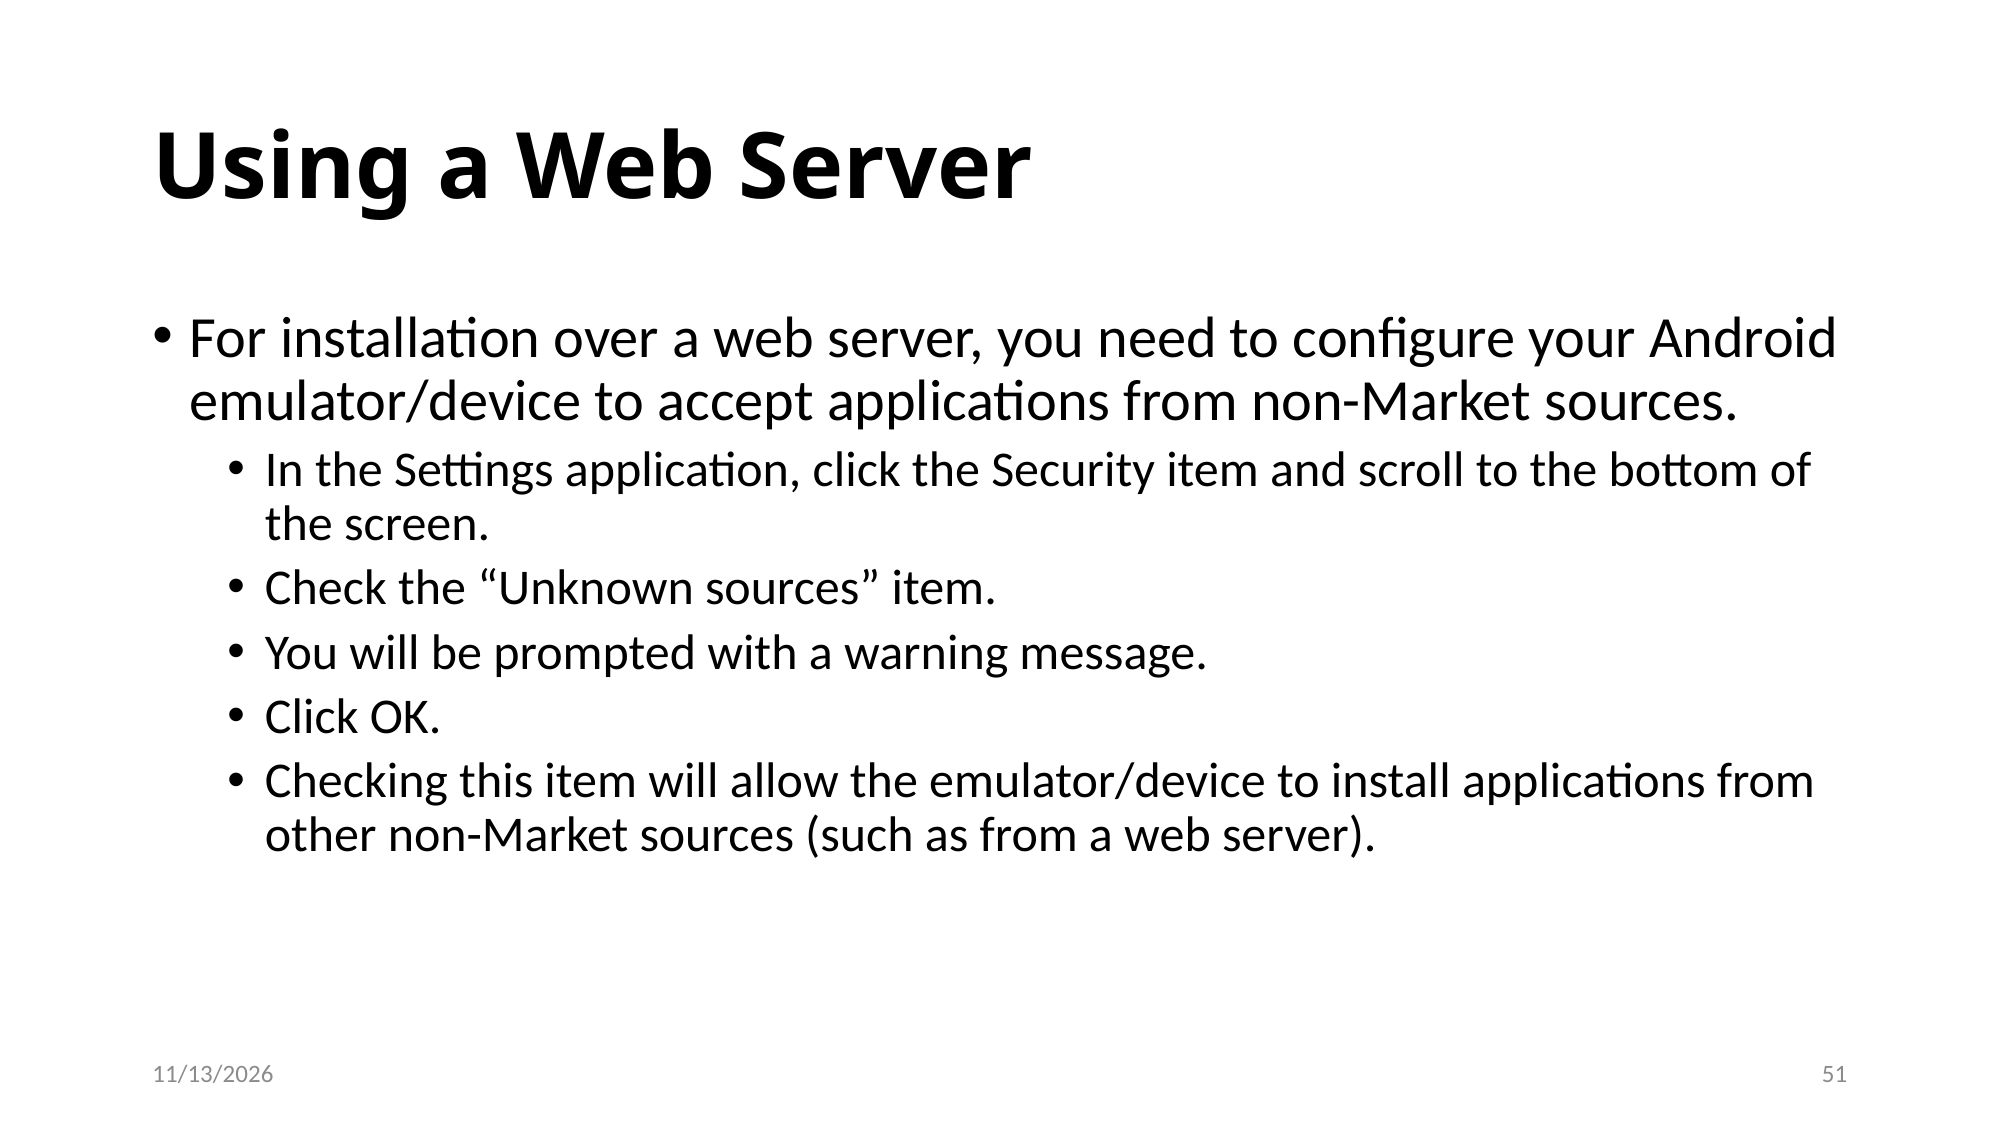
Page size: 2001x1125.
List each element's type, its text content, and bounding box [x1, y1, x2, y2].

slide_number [137, 1042, 588, 1103]
list For installation over a web server, you need to configure your Android emulator/device to accept applications from non-Market sources. In the Settings application, click the Security item and scroll to the bottom of the screen. Check the “Unknown sources” item. You will be prompted with a warning message. Click OK. Checking this item will allow the emulator/device to install applications from other non-Market sources (such as from a web server). [137, 299, 1863, 1014]
slide_number 51 [1412, 1042, 1863, 1103]
title Using a Web Server [137, 59, 1863, 278]
